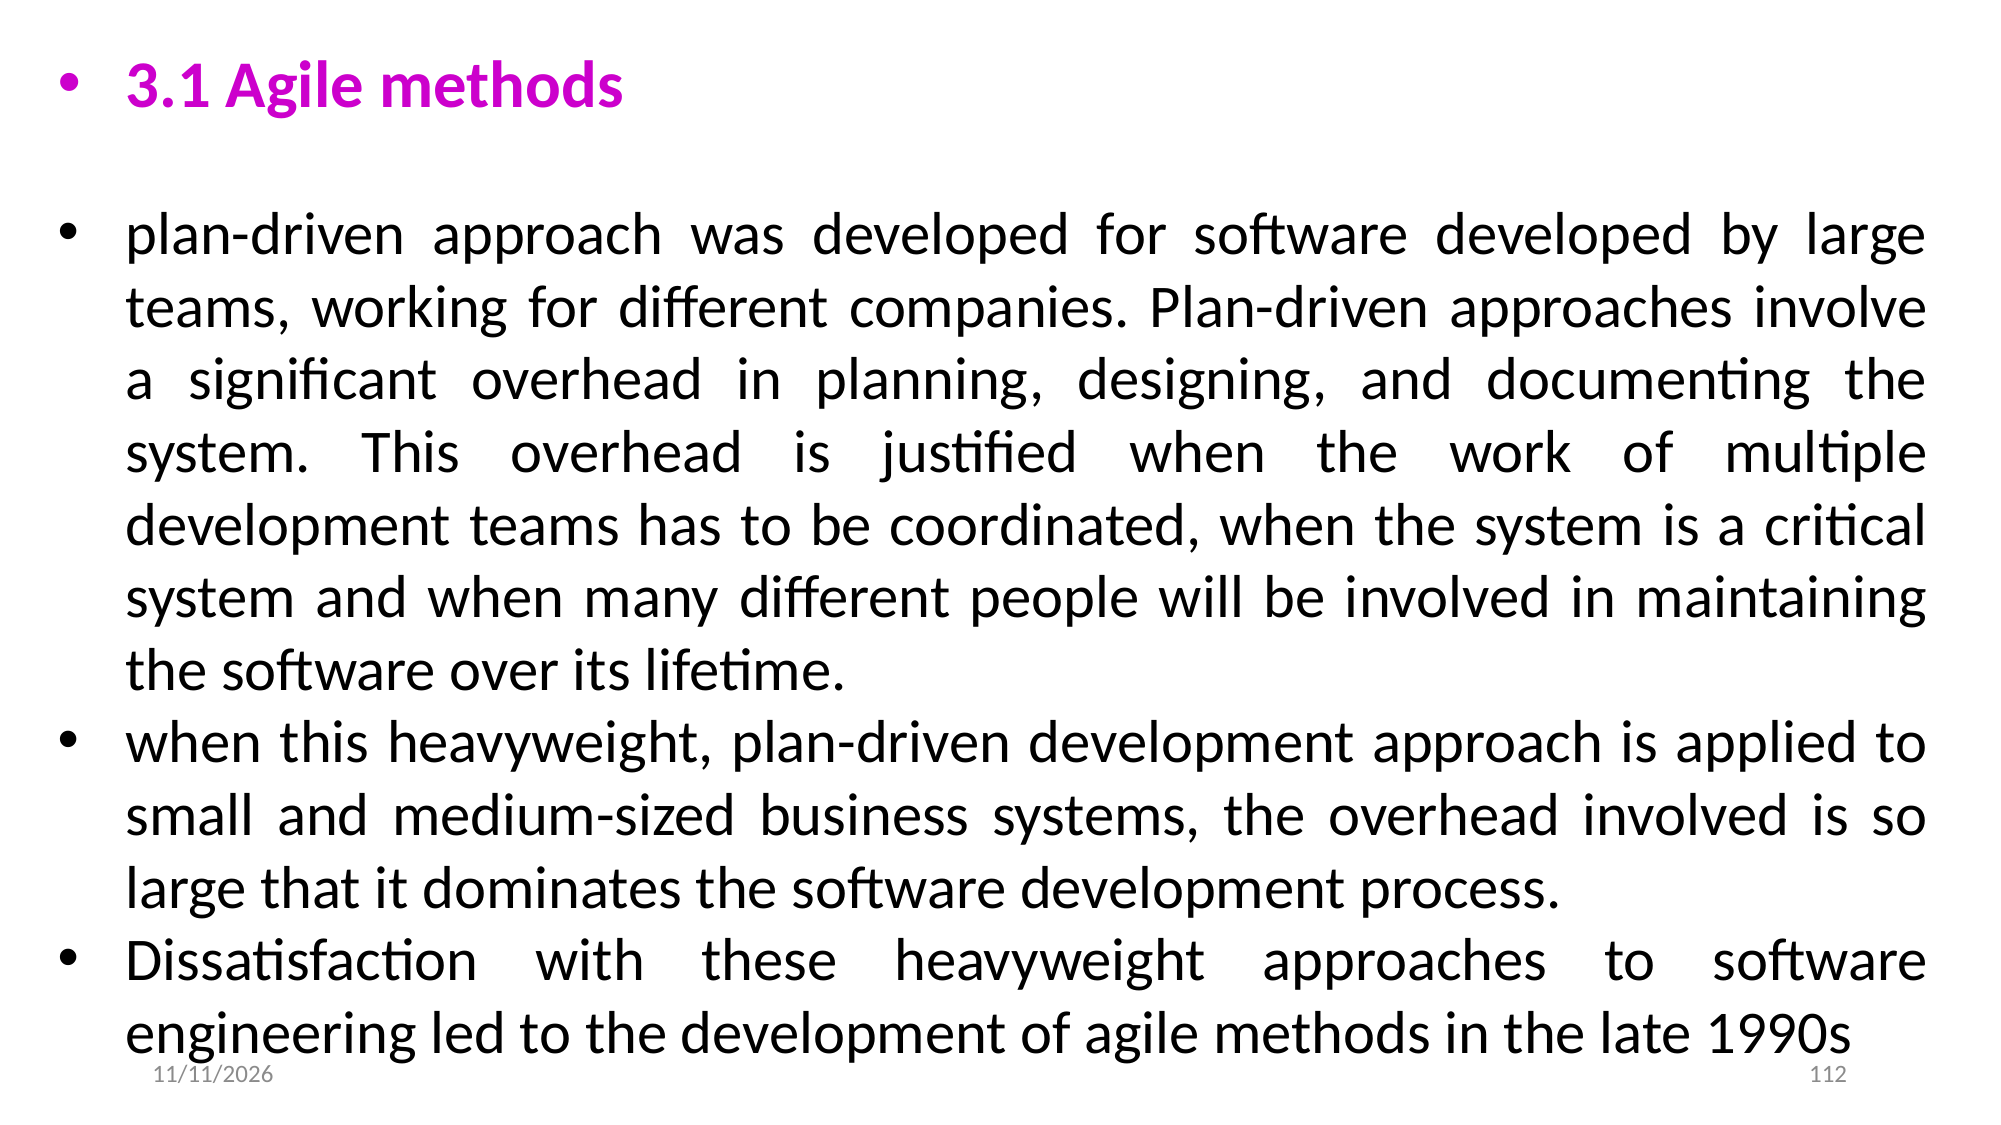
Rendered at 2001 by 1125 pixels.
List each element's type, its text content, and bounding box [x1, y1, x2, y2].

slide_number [137, 1073, 588, 1103]
text_box 3.1 Agile methods plan-driven approach was developed for software developed by large teams, working for different companies. Plan-driven approaches involve a significant overhead in planning, designing, and documenting the system. This overhead is justified when the work of multiple development teams has to be coordinated, when the system is a critical system and when many different people will be involved in maintaining the software over its lifetime. when this heavyweight, plan-driven development approach is applied to small and medium-sized business systems, the overhead involved is so large that it dominates the software development process. Dissatisfaction with these heavyweight approaches to software engineering led to the development of agile methods in the late 1990s [42, 33, 1943, 1073]
slide_number 112 [1412, 1073, 1863, 1103]
